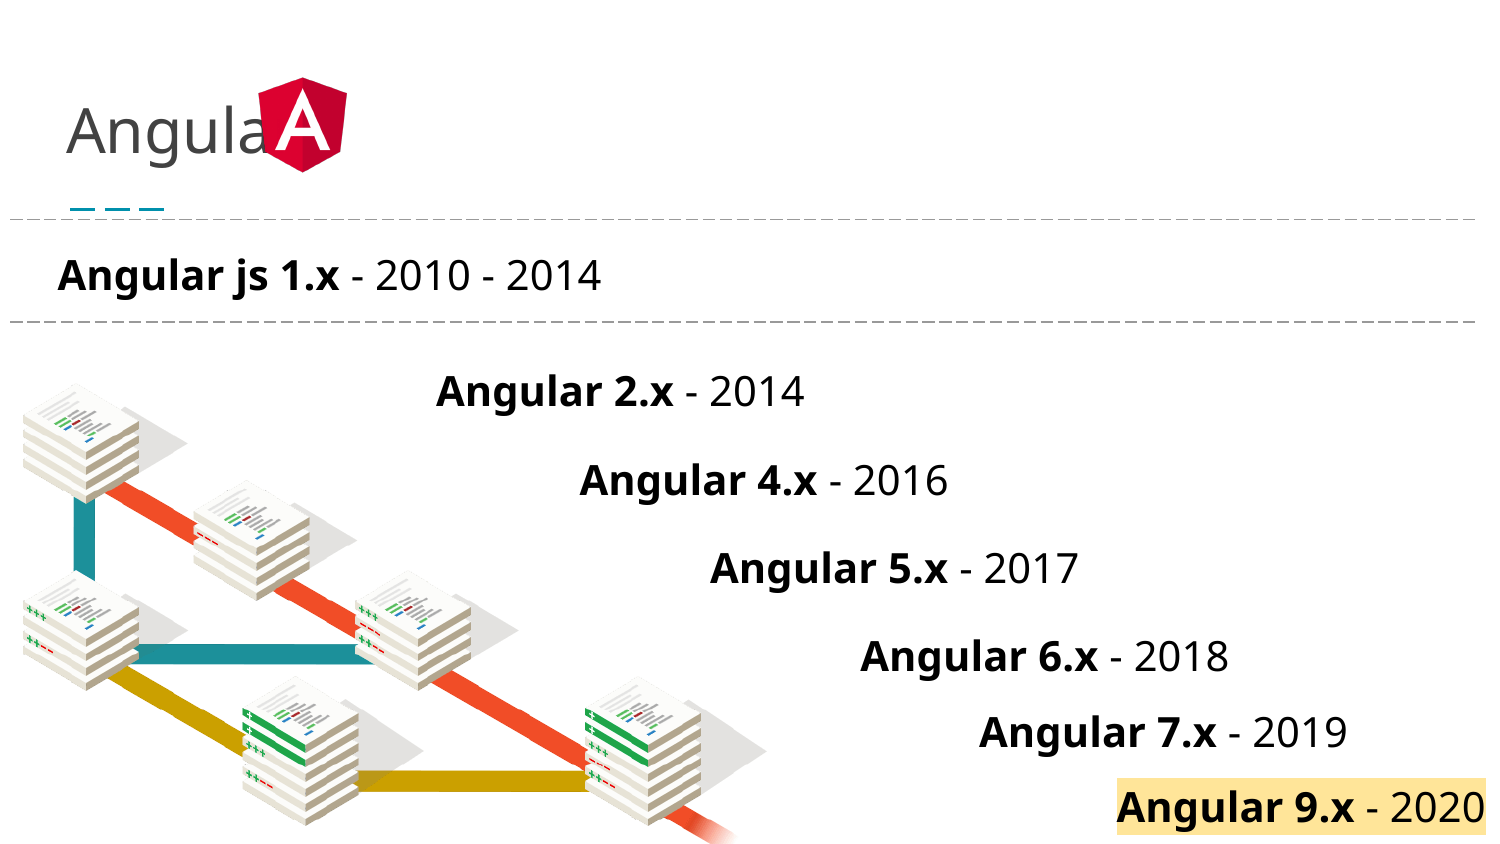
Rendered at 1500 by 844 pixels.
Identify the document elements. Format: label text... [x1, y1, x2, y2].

text_box Angular js 1.x - 2010 - 2014 [42, 233, 740, 307]
picture [242, 63, 362, 183]
text_box Angular 5.x - 2017 [788, 526, 1393, 600]
text_box Angular 4.x - 2016 [788, 438, 1262, 512]
title Angular [51, 61, 1449, 182]
picture [20, 381, 784, 844]
text_box Angular 2.x - 2014 [420, 349, 1118, 423]
text_box Angular 9.x - 2020 [1101, 766, 1500, 840]
text_box Angular 6.x - 2018 [845, 615, 1367, 689]
text_box Angular 7.x - 2019 [964, 691, 1486, 765]
